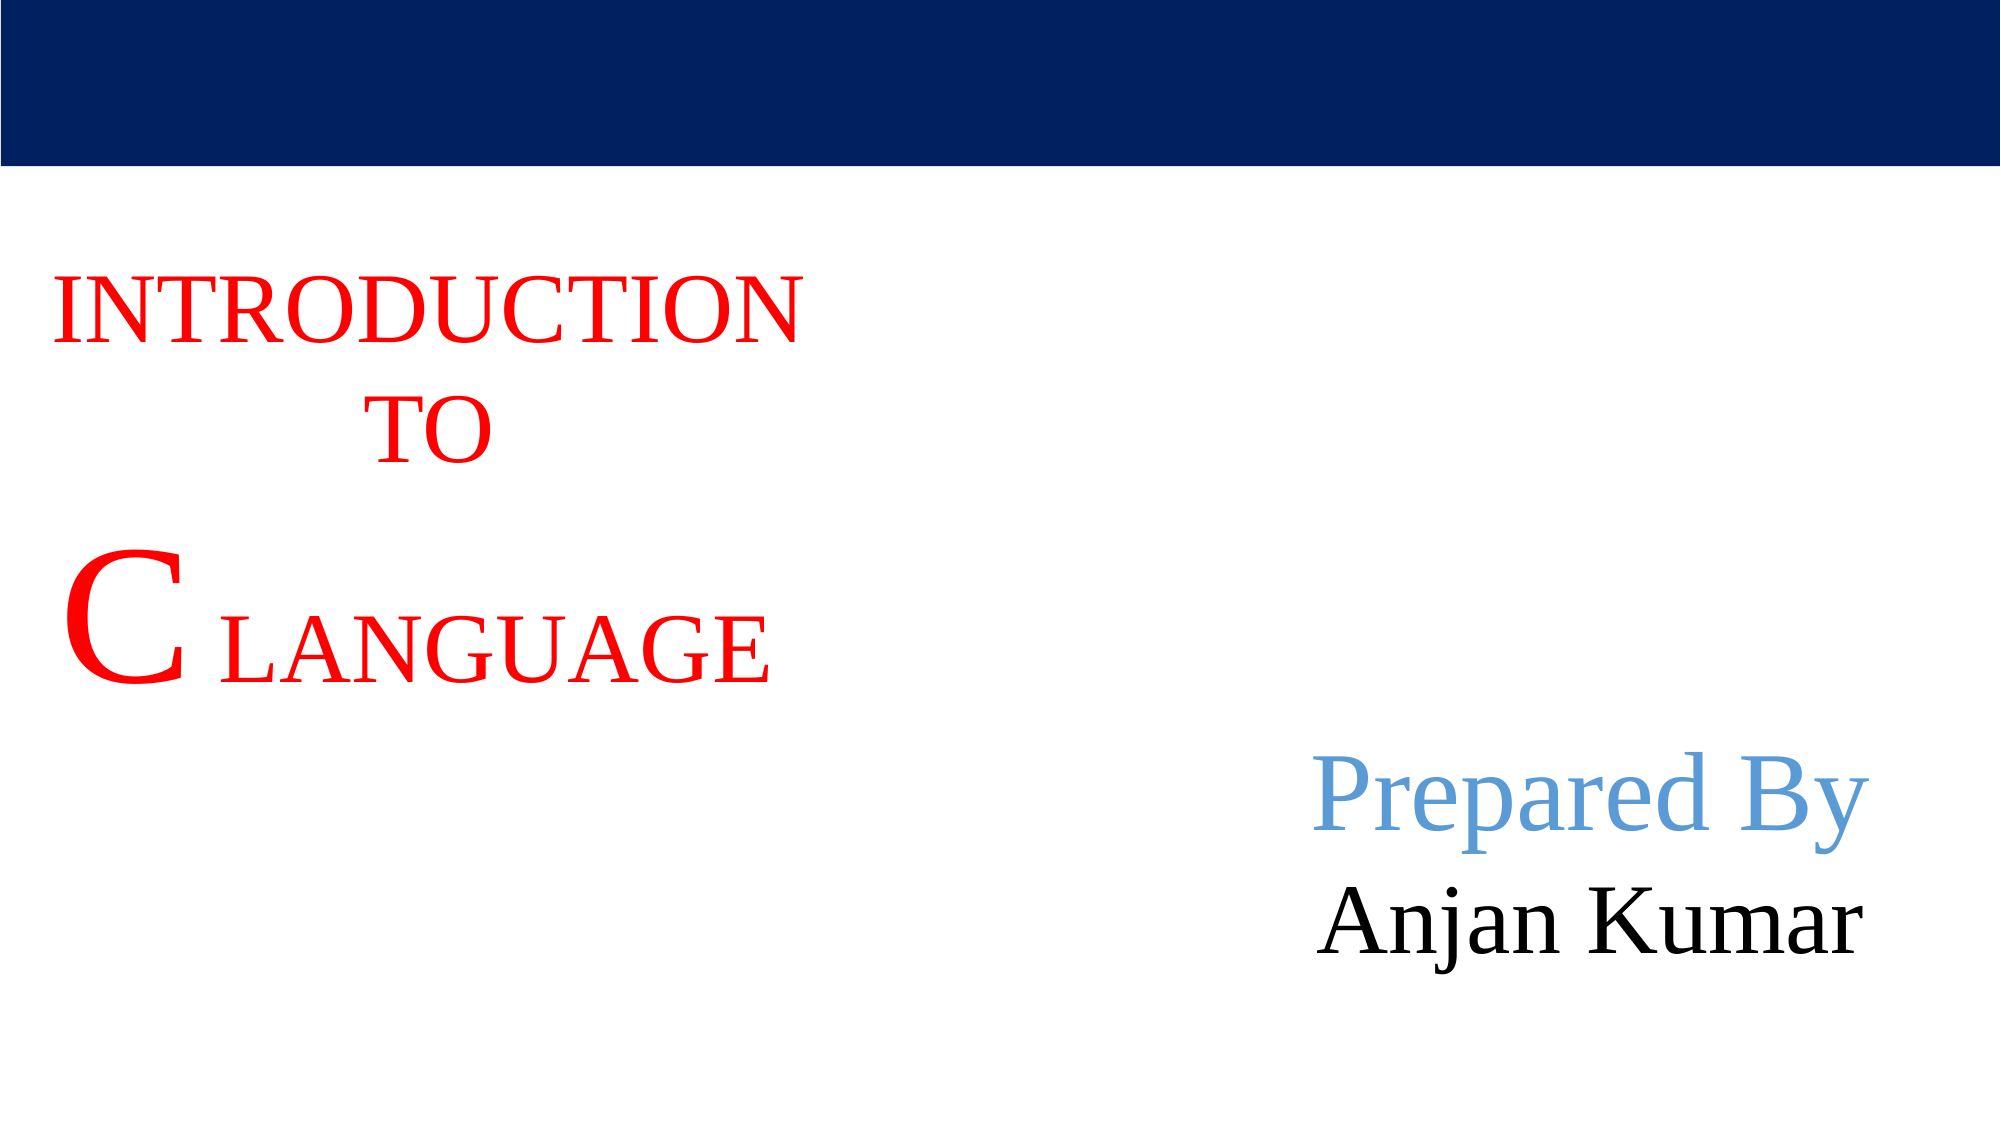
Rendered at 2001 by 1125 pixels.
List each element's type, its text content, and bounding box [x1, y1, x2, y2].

text_box Prepared By Anjan Kumar [1236, 710, 1945, 981]
text_box [0, 0, 2000, 167]
text_box INTRODUCTION TO C LANGUAGE [34, 235, 824, 730]
